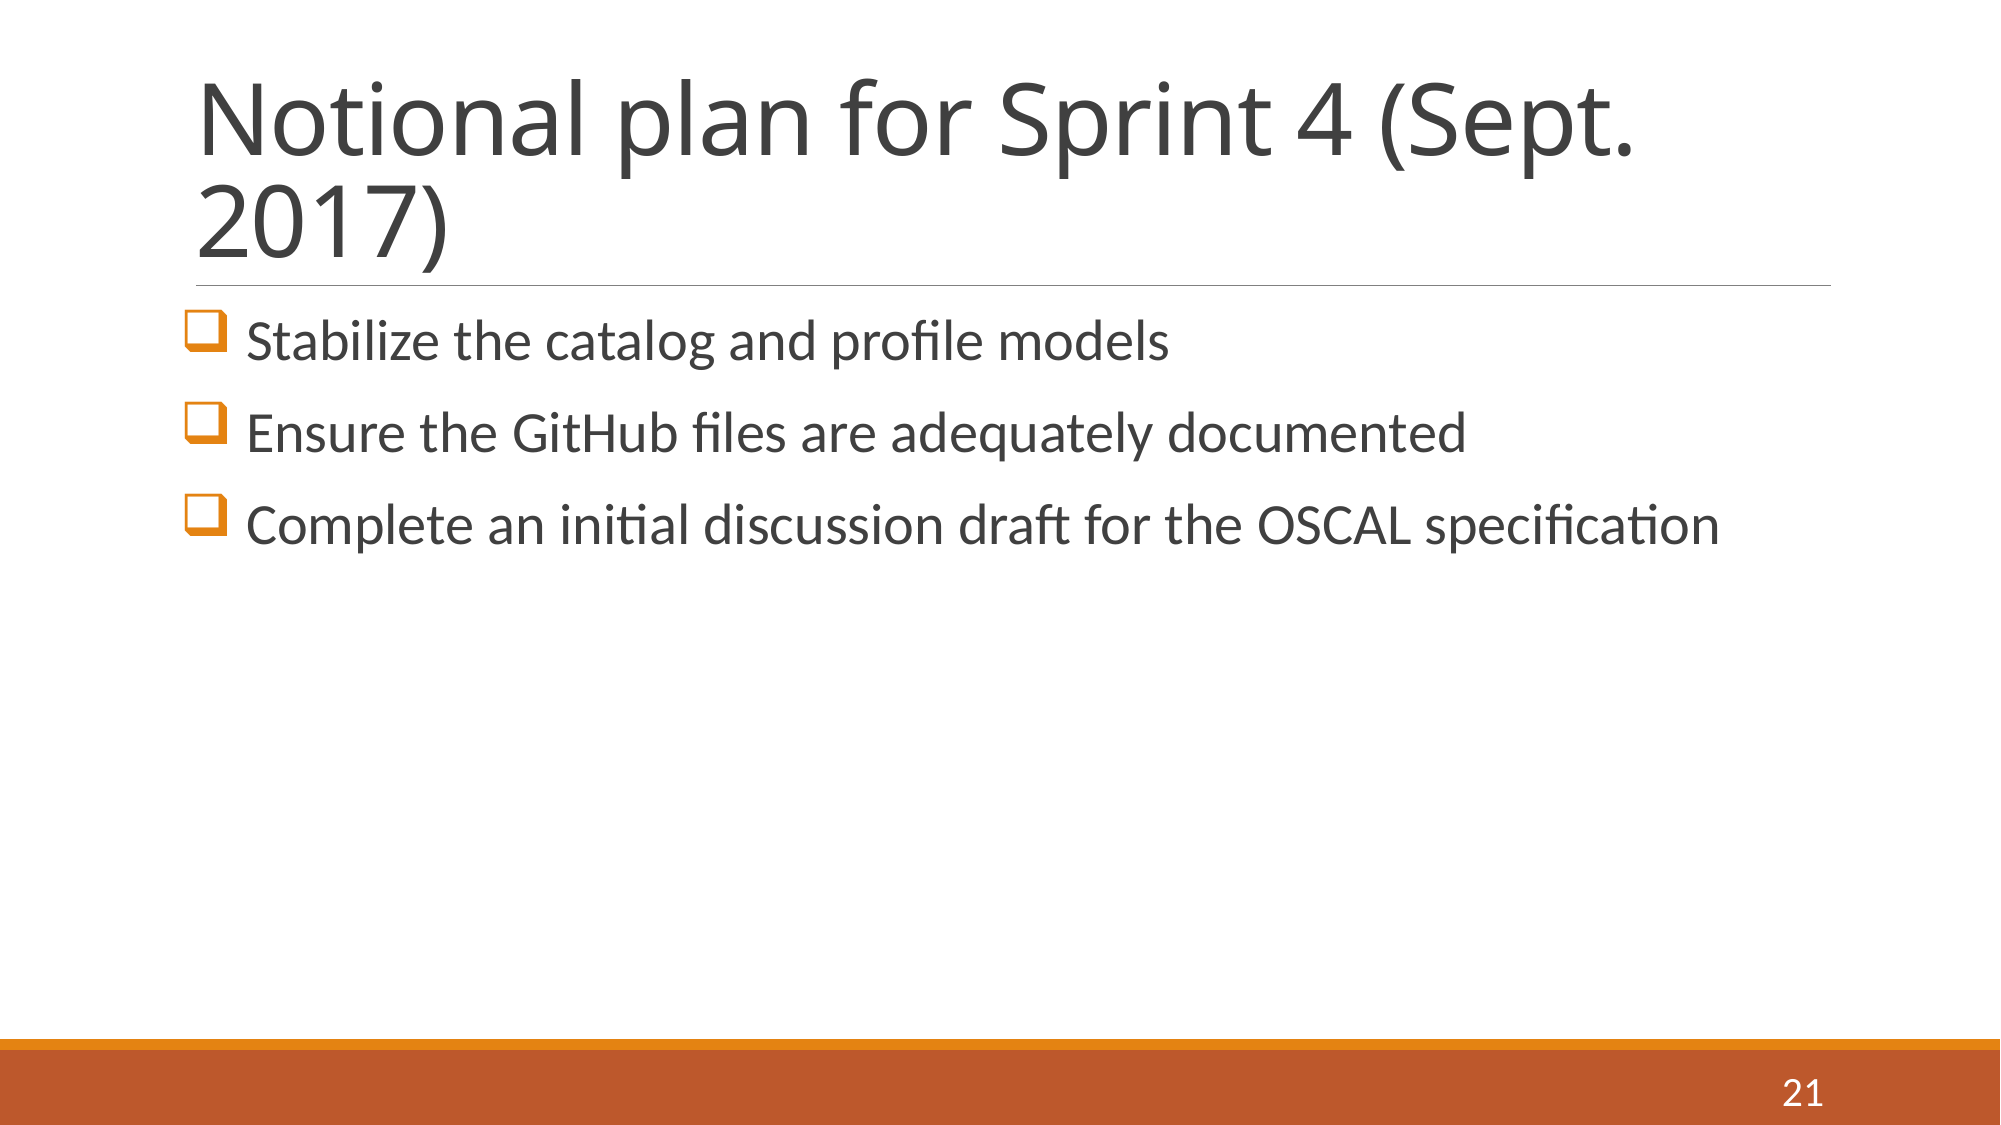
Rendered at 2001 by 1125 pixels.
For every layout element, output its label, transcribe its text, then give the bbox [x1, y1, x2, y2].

list Stabilize the catalog and profile models Ensure the GitHub files are adequately documented Complete an initial discussion draft for the OSCAL specification [180, 302, 1830, 963]
slide_number 21 [1624, 1059, 1840, 1120]
title Notional plan for Sprint 4 (Sept. 2017) [180, 47, 1830, 285]
